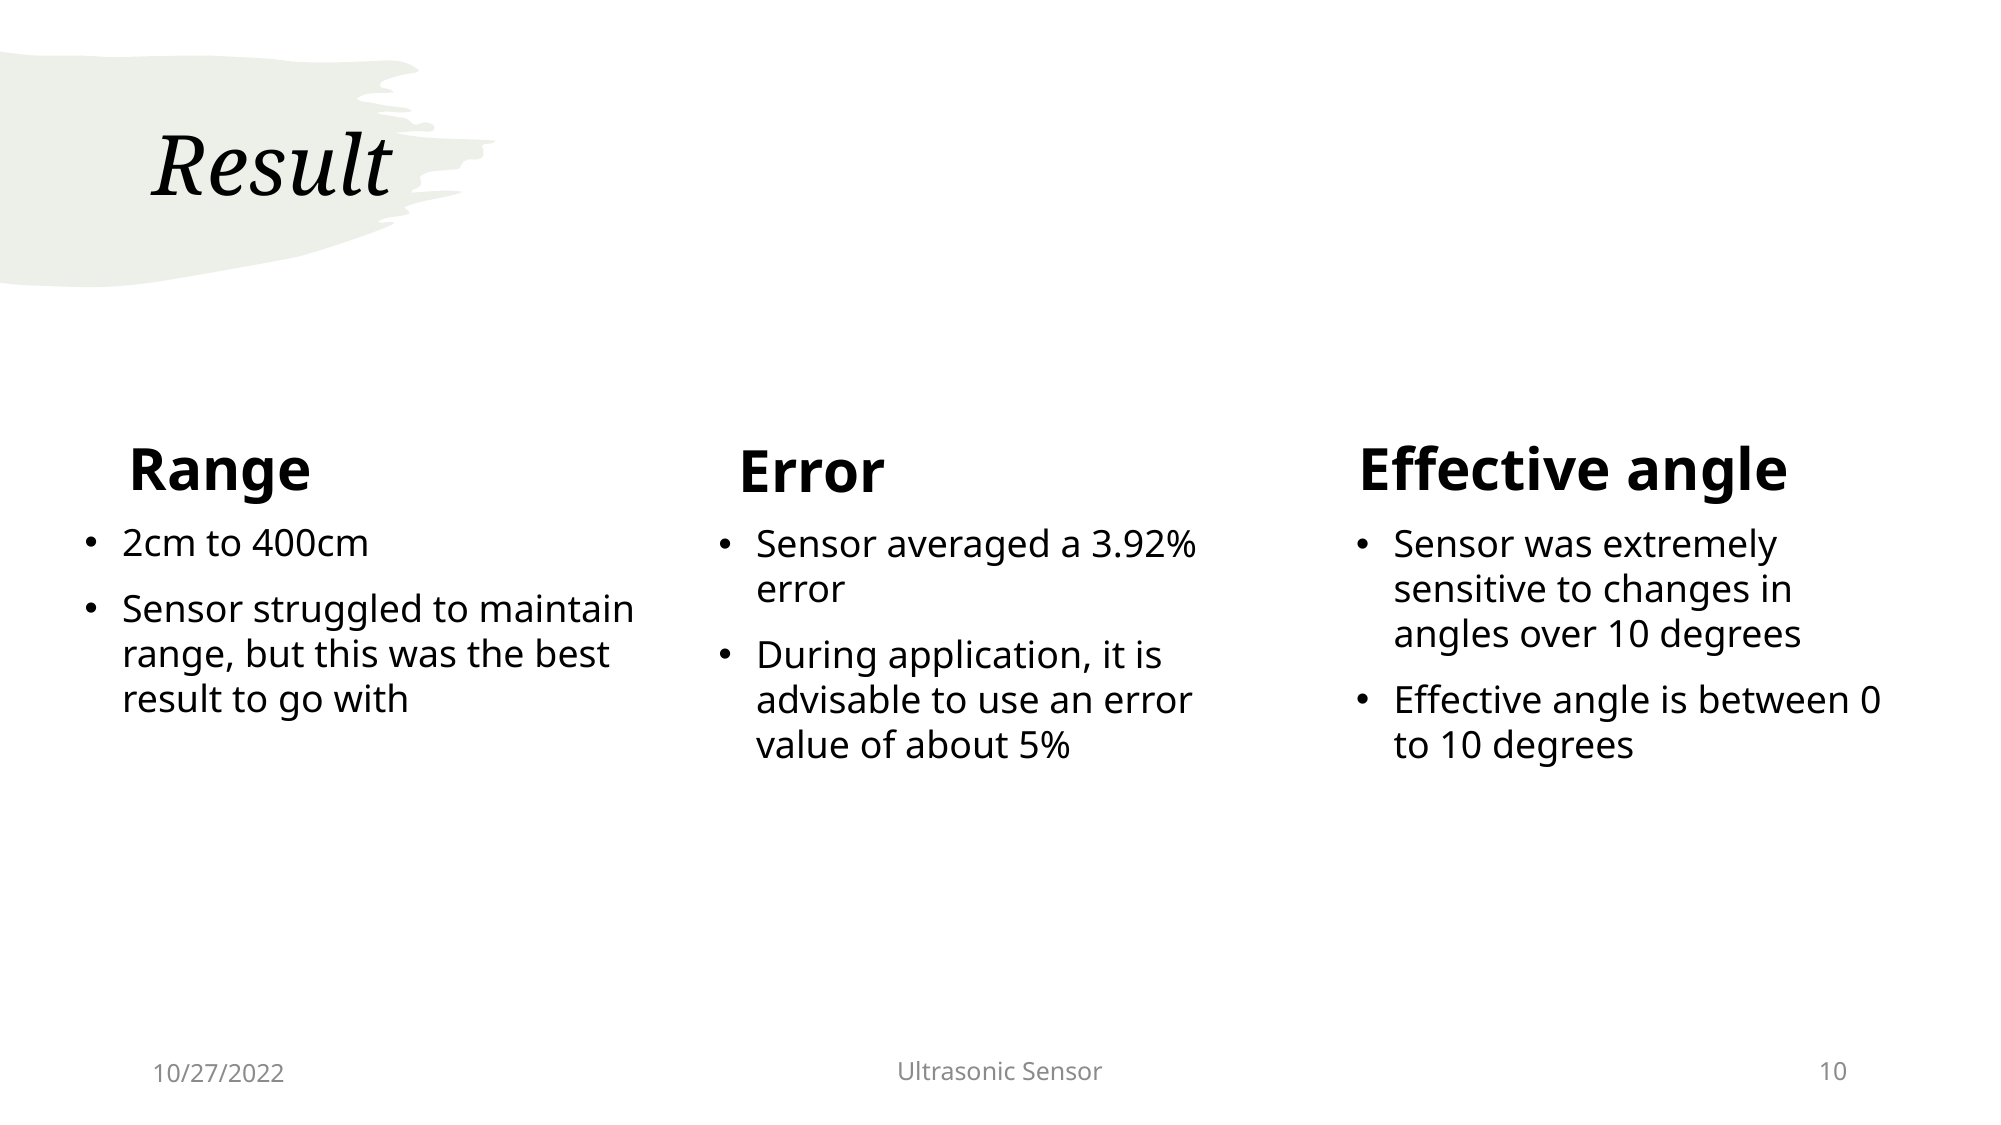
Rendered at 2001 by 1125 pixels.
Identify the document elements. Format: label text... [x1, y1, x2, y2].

slide_number 10 [1412, 1042, 1863, 1103]
list Sensor was extremely sensitive to changes in angles over 10 degrees Effective angle is between 0 to 10 degrees [1341, 513, 1934, 986]
footer Ultrasonic Sensor [662, 1042, 1338, 1103]
list Error [723, 356, 1250, 512]
text_box Sensor averaged a 3.92% error During application, it is advisable to use an error value of about 5% [703, 513, 1297, 986]
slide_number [137, 1042, 588, 1103]
list 2cm to 400cm Sensor struggled to maintain range, but this was the best result to go with [69, 511, 663, 984]
title Result [137, 59, 1863, 278]
text_box Effective angle [1343, 353, 2000, 510]
list Range [113, 387, 471, 510]
